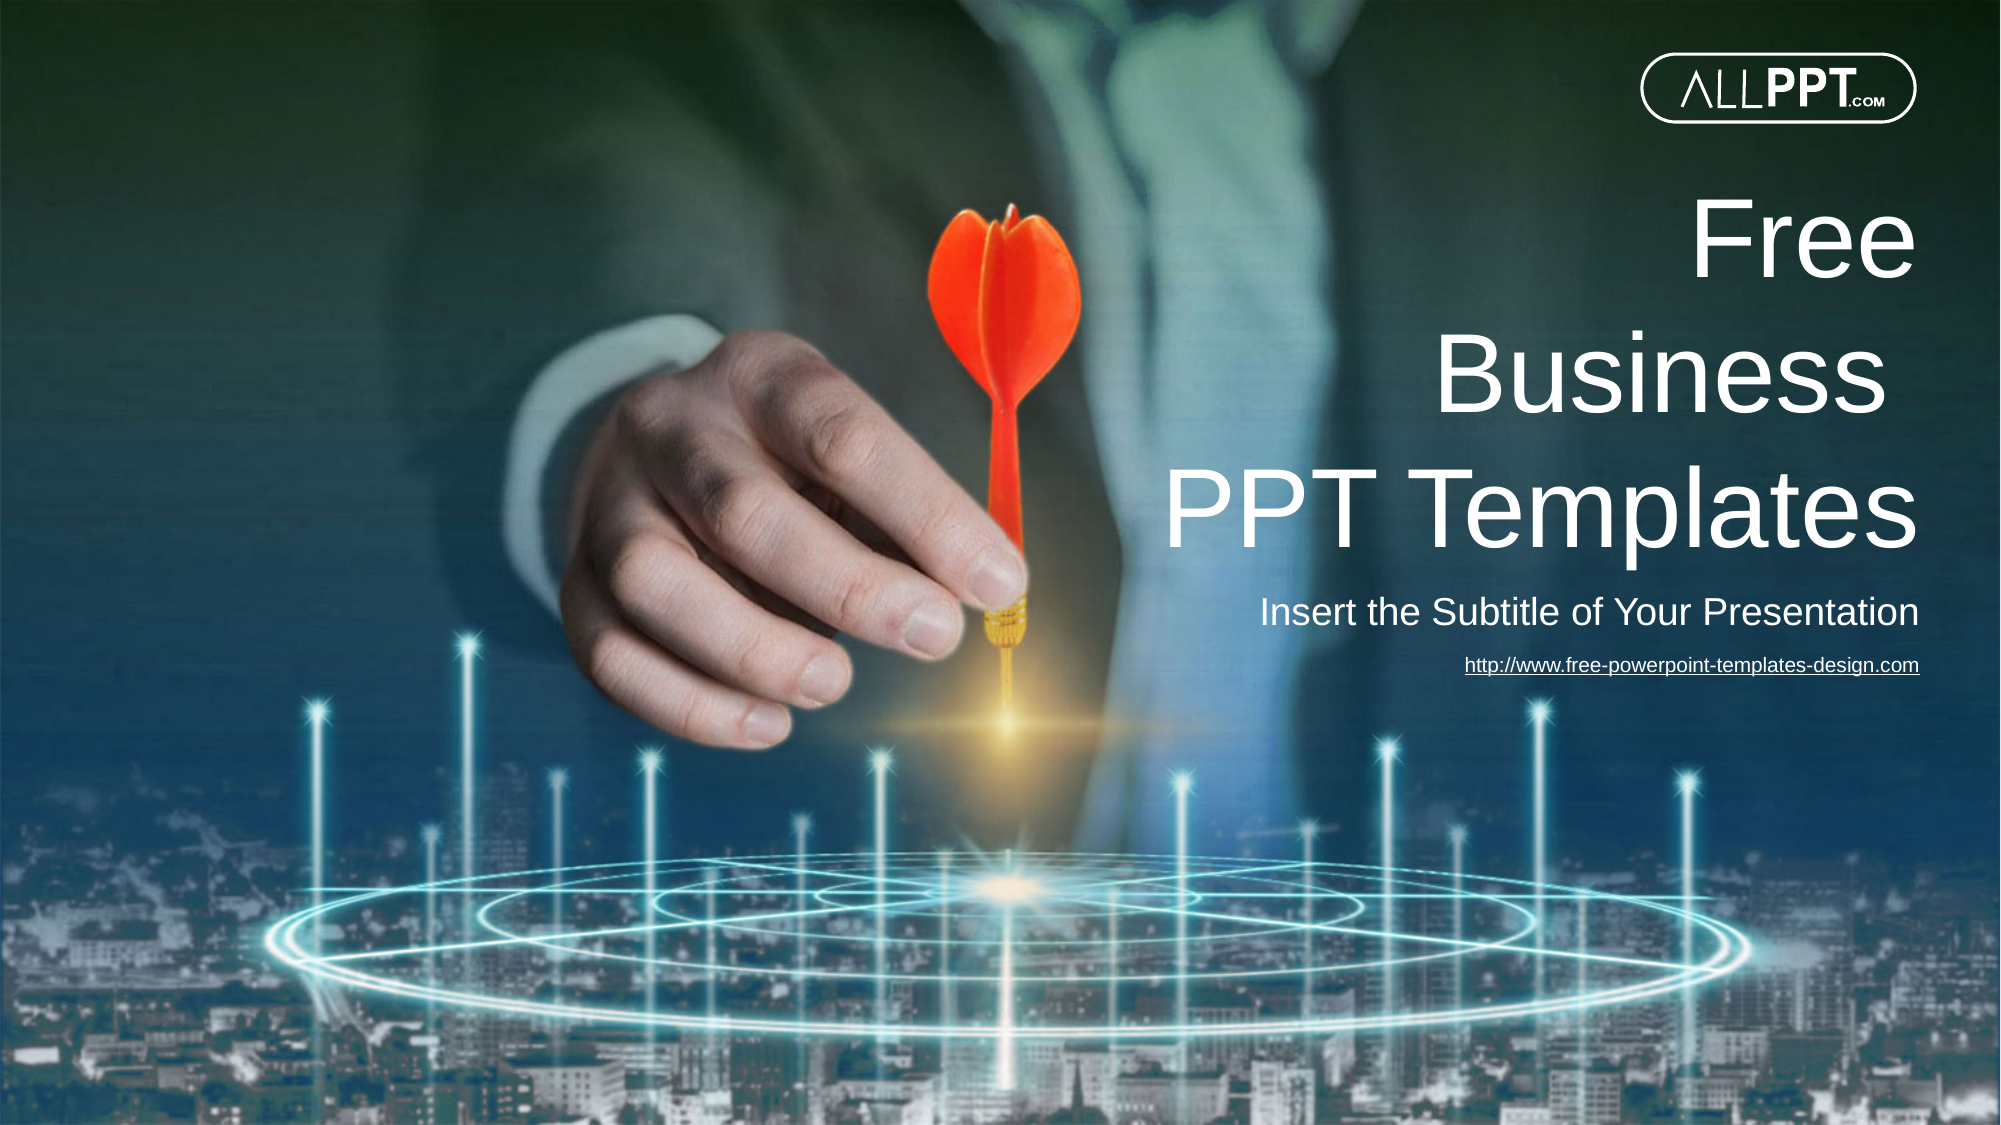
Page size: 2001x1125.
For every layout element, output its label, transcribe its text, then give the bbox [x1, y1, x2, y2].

text_box Insert the Subtitle of Your Presentation [934, 579, 1935, 641]
picture [0, 0, 2001, 1125]
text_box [1640, 52, 1917, 124]
text_box Free Business PPT Templates [934, 158, 1935, 578]
text_box http://www.free-powerpoint-templates-design.com [934, 644, 1935, 685]
